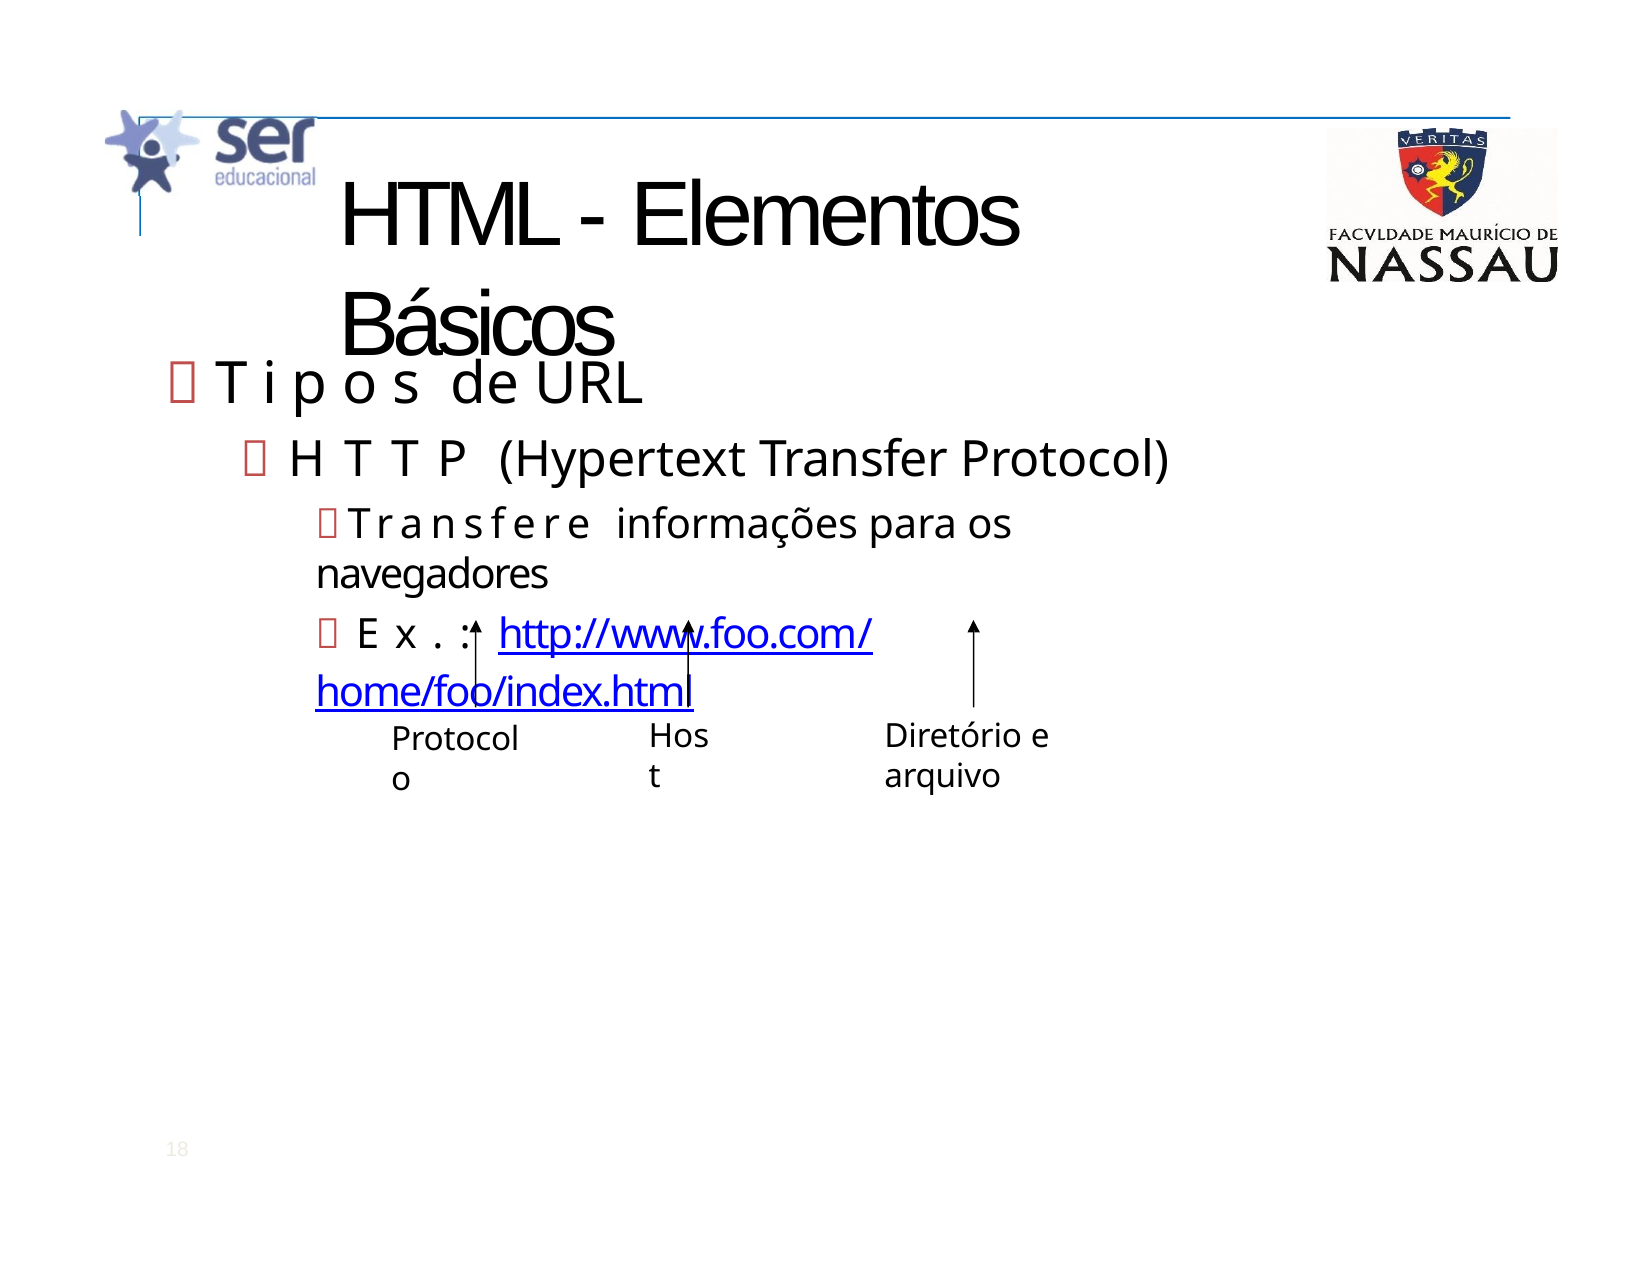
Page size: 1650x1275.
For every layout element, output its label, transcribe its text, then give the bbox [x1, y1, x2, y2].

text_box Host [646, 712, 718, 795]
picture [1326, 128, 1558, 282]
text_box Diretório e arquivo [882, 711, 1161, 794]
text_box [967, 619, 980, 708]
text_box Protocolo [388, 714, 530, 797]
slide_number 18 [159, 1134, 195, 1275]
text_box [681, 619, 695, 708]
text_box Tipos de URL HTTP (Hypertext Transfer Protocol) Transfere informações para os navegadores Ex.: http://www.foo.com/home/foo/index.html [163, 329, 1217, 722]
title HTML - Elementos Básicos [336, 151, 1313, 374]
text_box [469, 619, 482, 708]
picture [103, 109, 318, 196]
